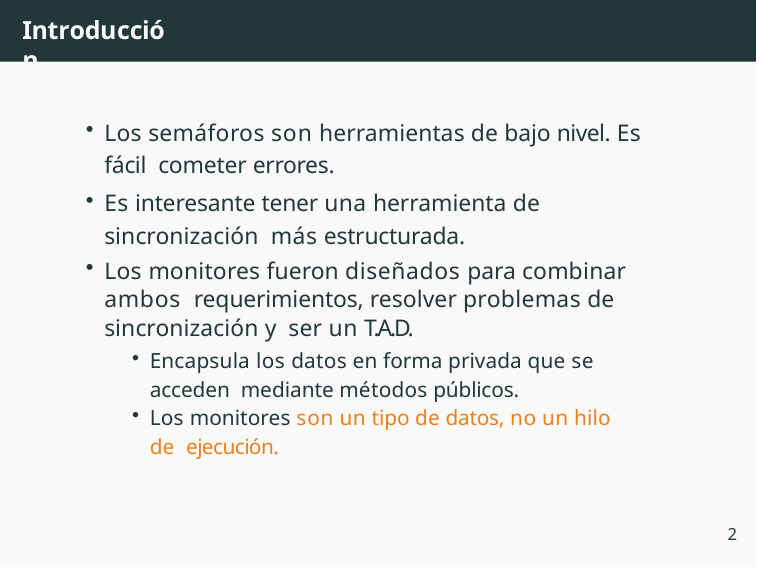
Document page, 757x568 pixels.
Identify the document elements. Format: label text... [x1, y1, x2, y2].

text_box 2 [721, 520, 743, 544]
title Introducción [20, 12, 168, 110]
text_box Los semáforos son herramientas de bajo nivel. Es fácil cometer errores. Es interesante tener una herramienta de sincronización más estructurada. Los monitores fueron diseñados para combinar ambos requerimientos, resolver problemas de sincronización y ser un T.A.D. Encapsula los datos en forma privada que se acceden mediante métodos públicos. Los monitores son un tipo de datos, no un hilo de ejecución. [83, 111, 675, 459]
